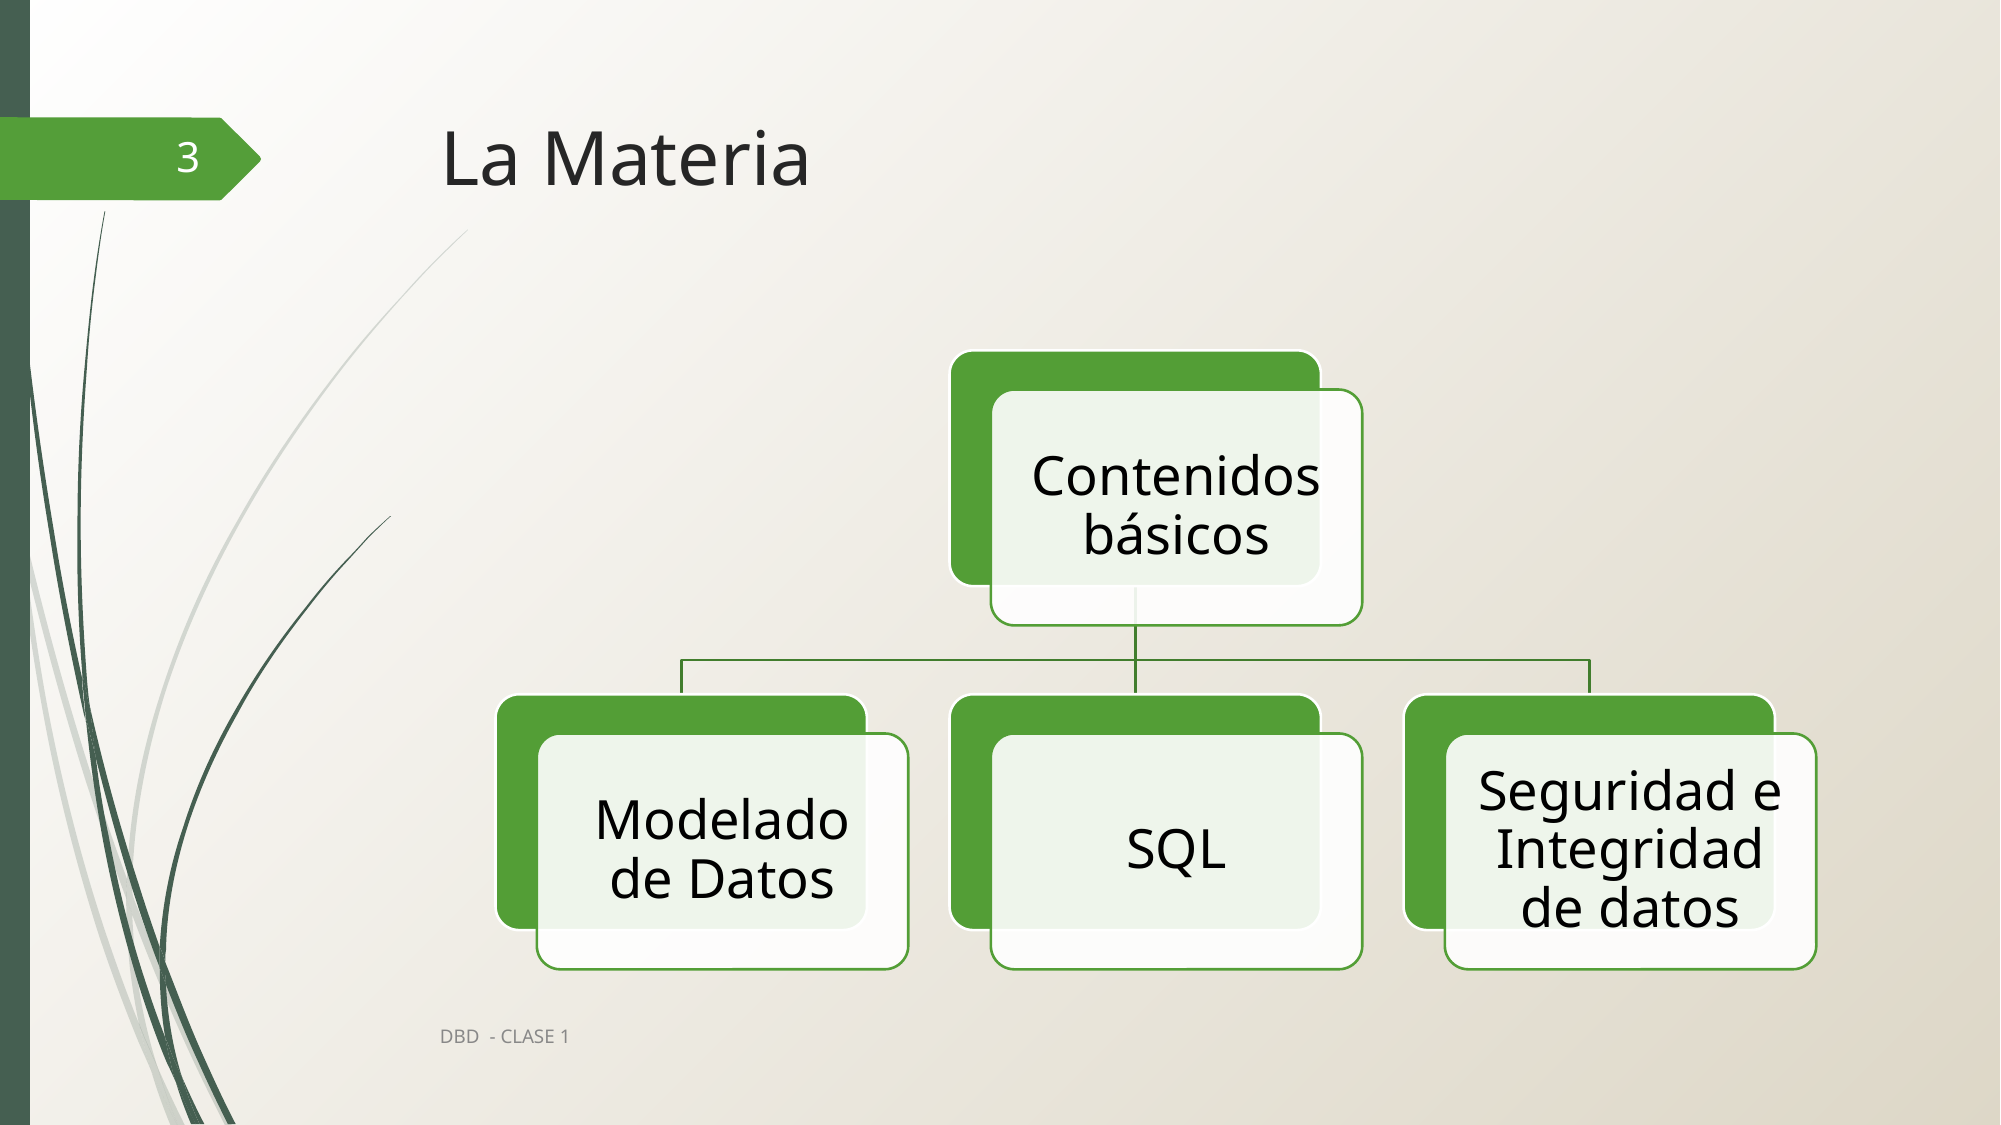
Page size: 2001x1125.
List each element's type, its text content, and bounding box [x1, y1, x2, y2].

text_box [495, 350, 1817, 970]
footer DBD - CLASE 1 [424, 1006, 1675, 1067]
title La Materia [425, 102, 1888, 313]
slide_number 3 [87, 129, 216, 190]
